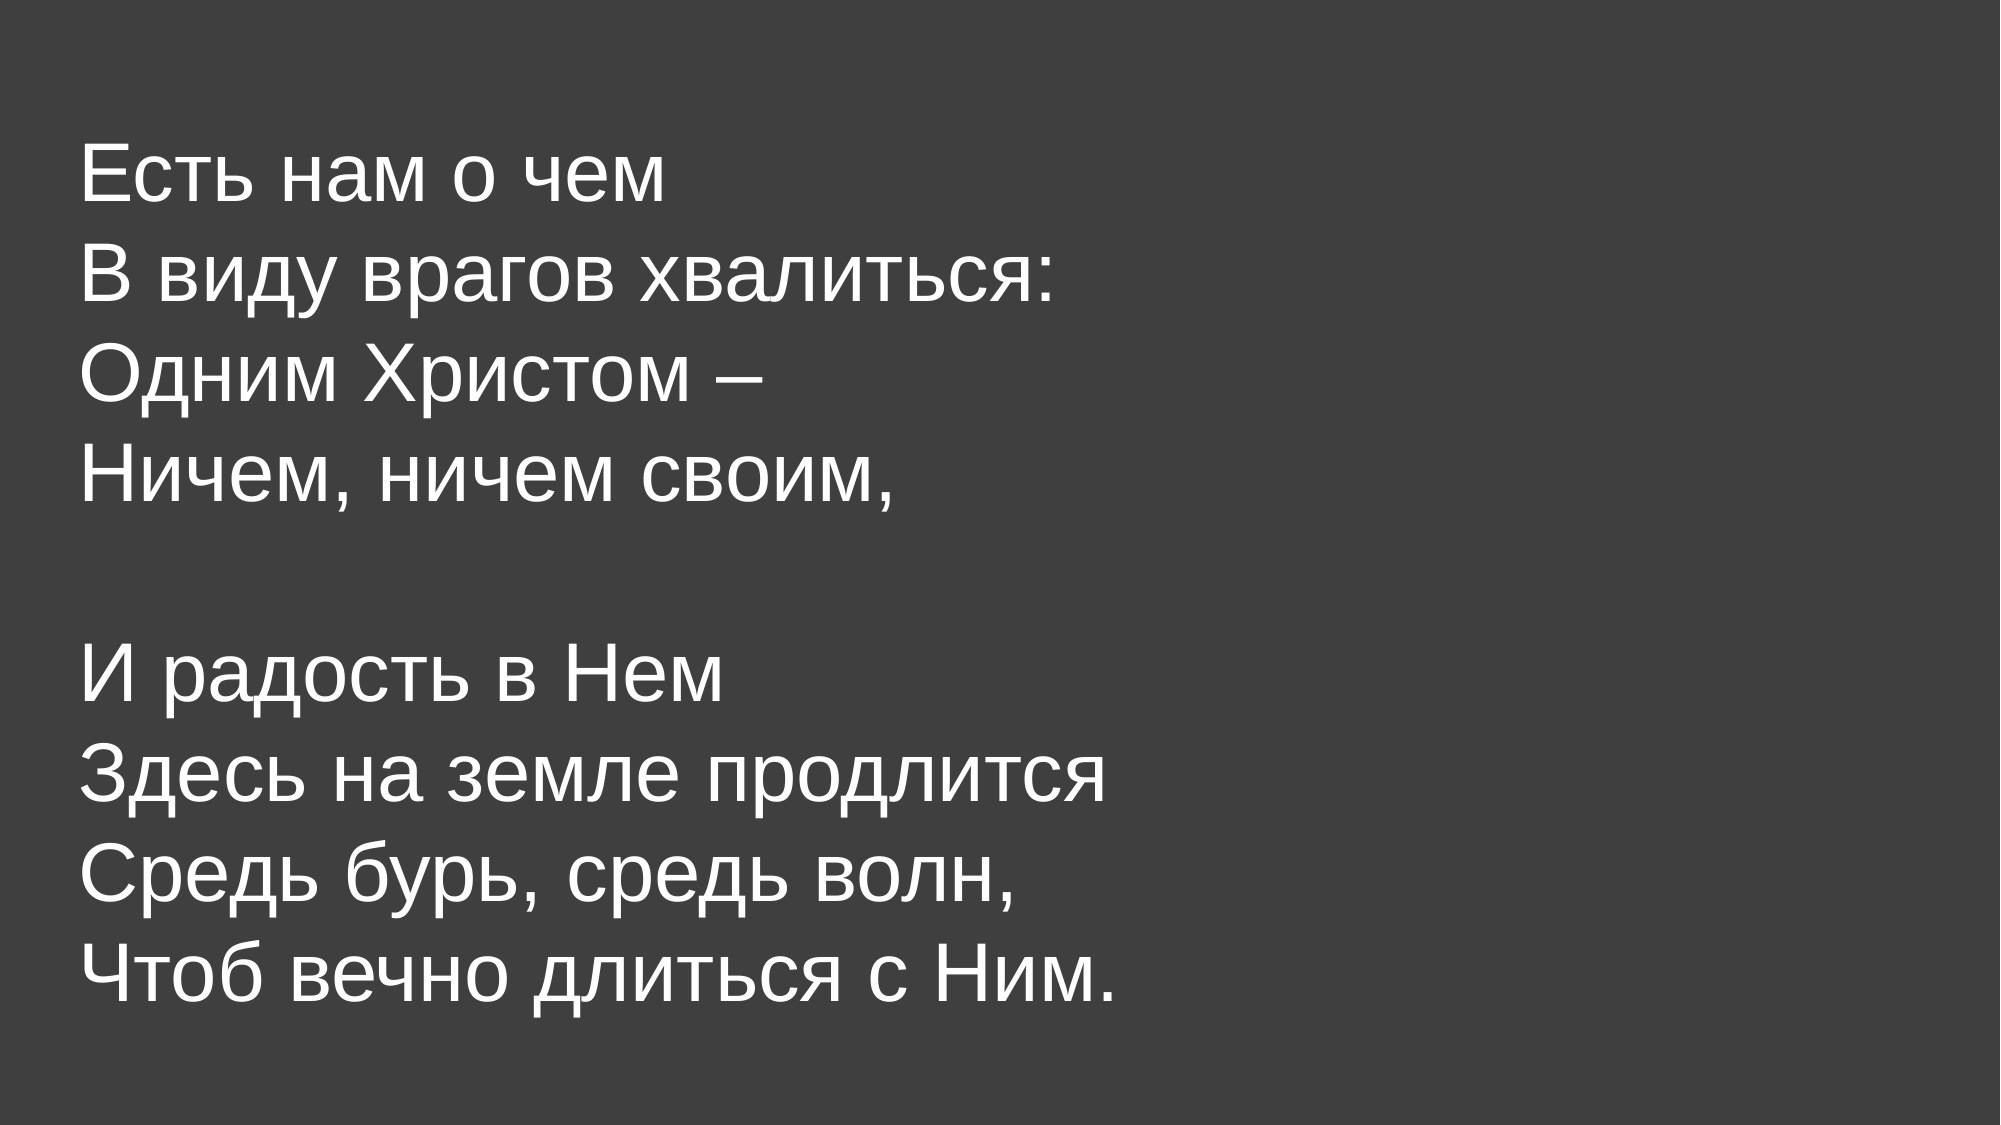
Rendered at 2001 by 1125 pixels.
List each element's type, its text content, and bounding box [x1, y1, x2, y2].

title Есть нам о чем В виду врагов хвалиться: Одним Христом – Ничем, ничем своим, И радость в Нем Здесь на земле продлится Средь бурь, средь волн, Чтоб вечно длиться с Ним. [63, 110, 1440, 1125]
